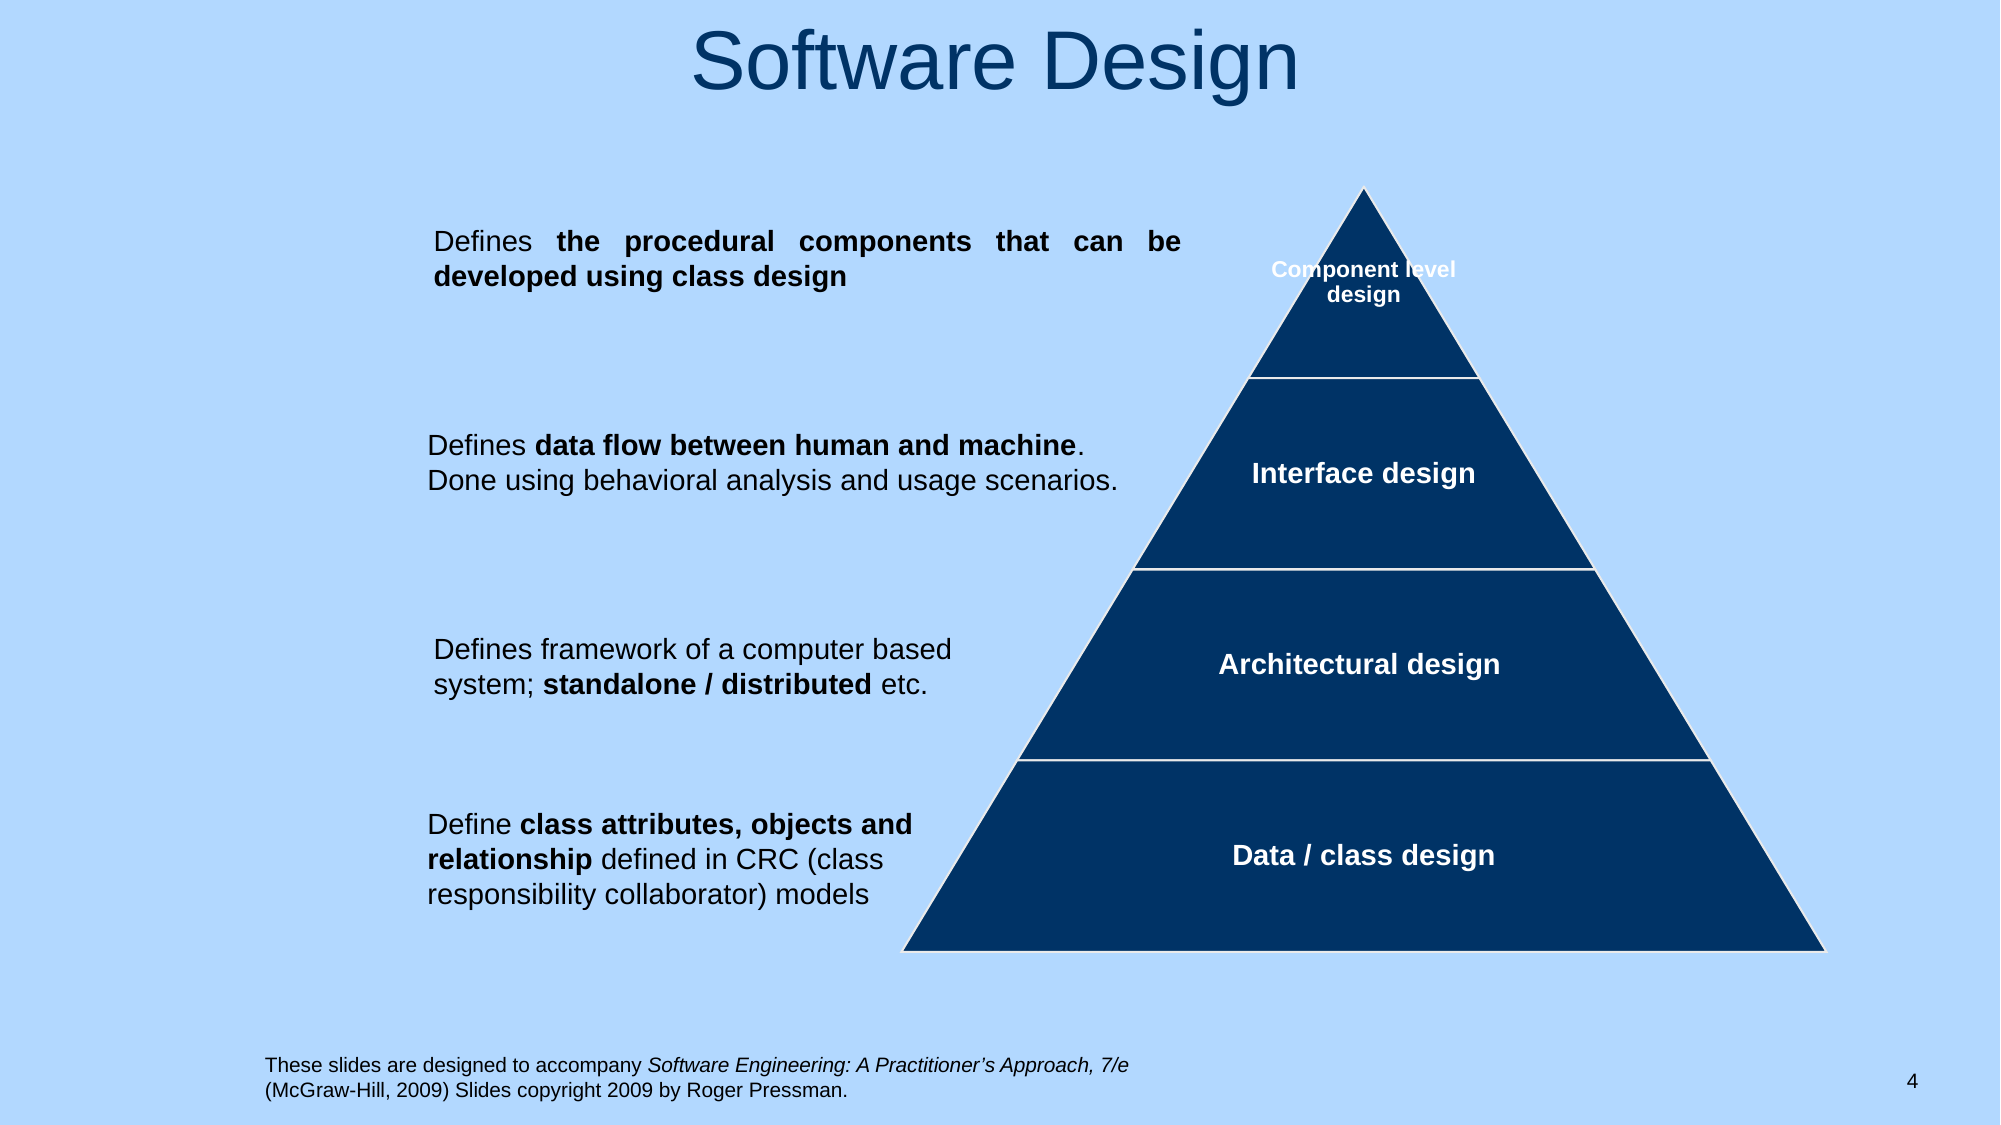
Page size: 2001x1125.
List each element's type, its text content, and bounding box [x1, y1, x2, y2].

text_box Define class attributes, objects and relationship defined in CRC (class responsibility collaborator) models [412, 797, 901, 918]
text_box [901, 186, 1827, 952]
slide_number 4 [1650, 1025, 1934, 1100]
text_box Defines the procedural components that can be developed using class design [418, 215, 901, 300]
text_box Defines data flow between human and machine. Done using behavioral analysis and usage scenarios. [412, 419, 901, 504]
title Software Design [675, 9, 1775, 114]
footer These slides are designed to accompany Software Engineering: A Practitioner’s Approach, 7/e (McGraw-Hill, 2009) Slides copyright 2009 by Roger Pressman. [249, 1034, 1150, 1110]
text_box Defines framework of a computer based system; standalone / distributed etc. [418, 622, 901, 708]
